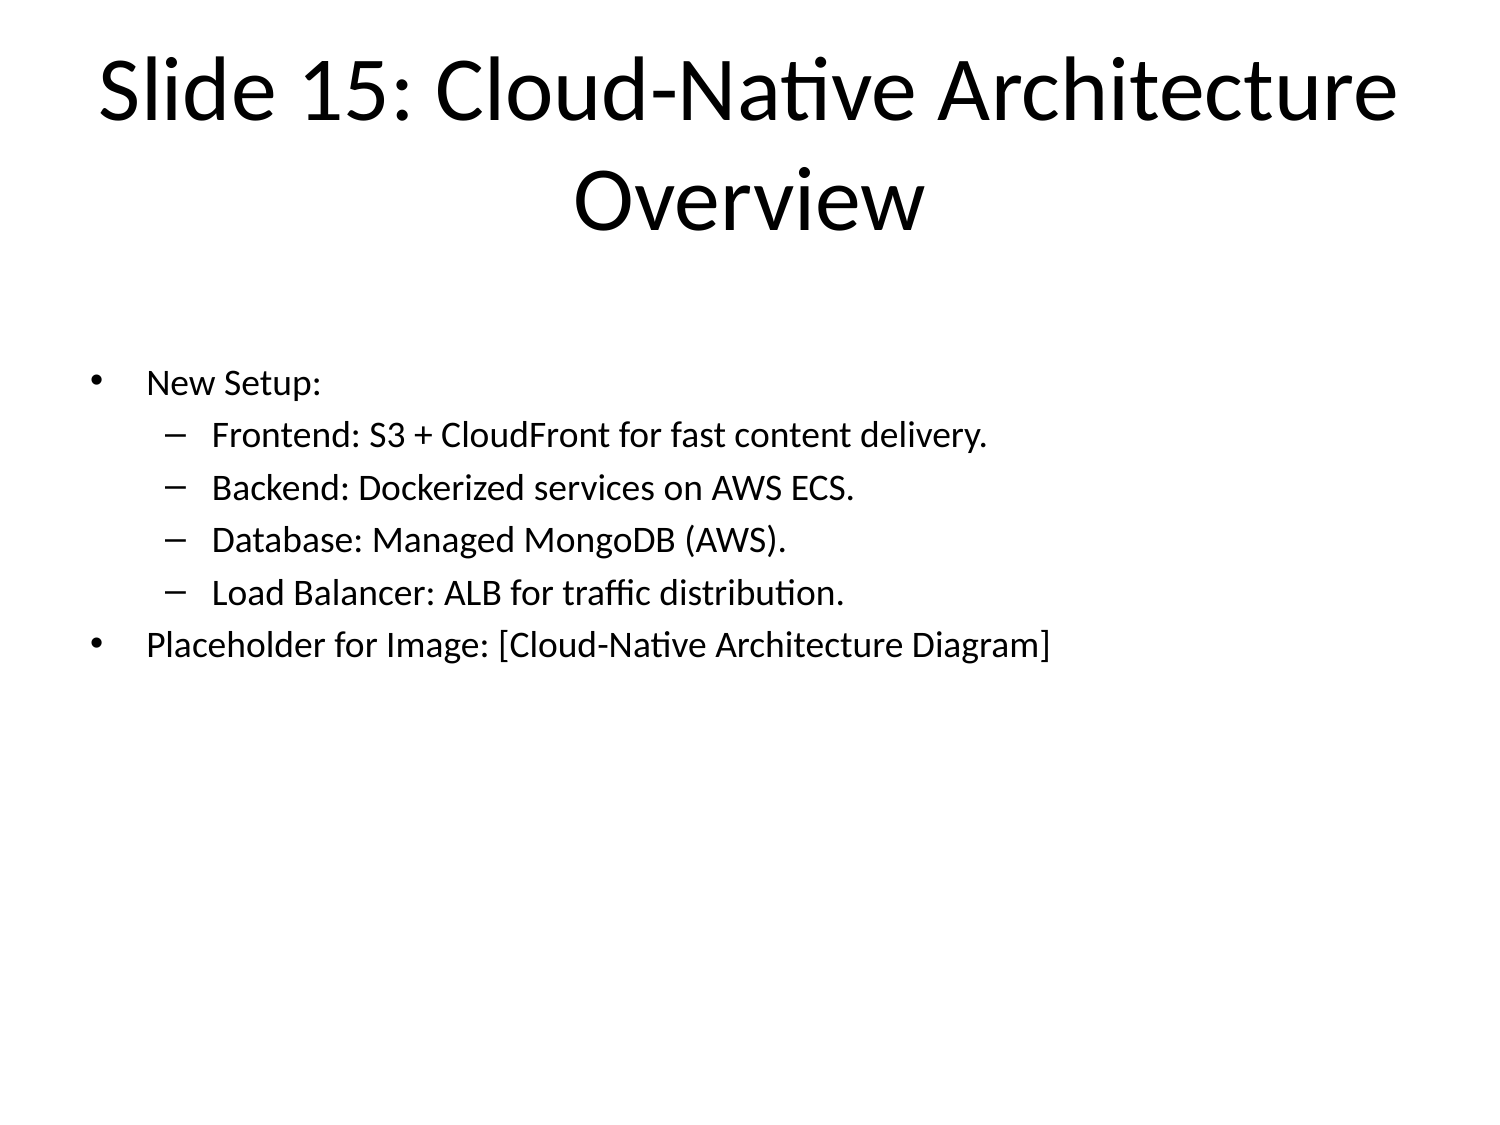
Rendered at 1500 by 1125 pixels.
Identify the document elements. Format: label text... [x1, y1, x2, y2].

list New Setup: Frontend: S3 + CloudFront for fast content delivery. Backend: Dockerized services on AWS ECS. Database: Managed MongoDB (AWS). Load Balancer: ALB for traffic distribution. Placeholder for Image: [Cloud-Native Architecture Diagram] [75, 262, 1425, 1005]
title Slide 15: Cloud-Native Architecture Overview [75, 45, 1425, 233]
